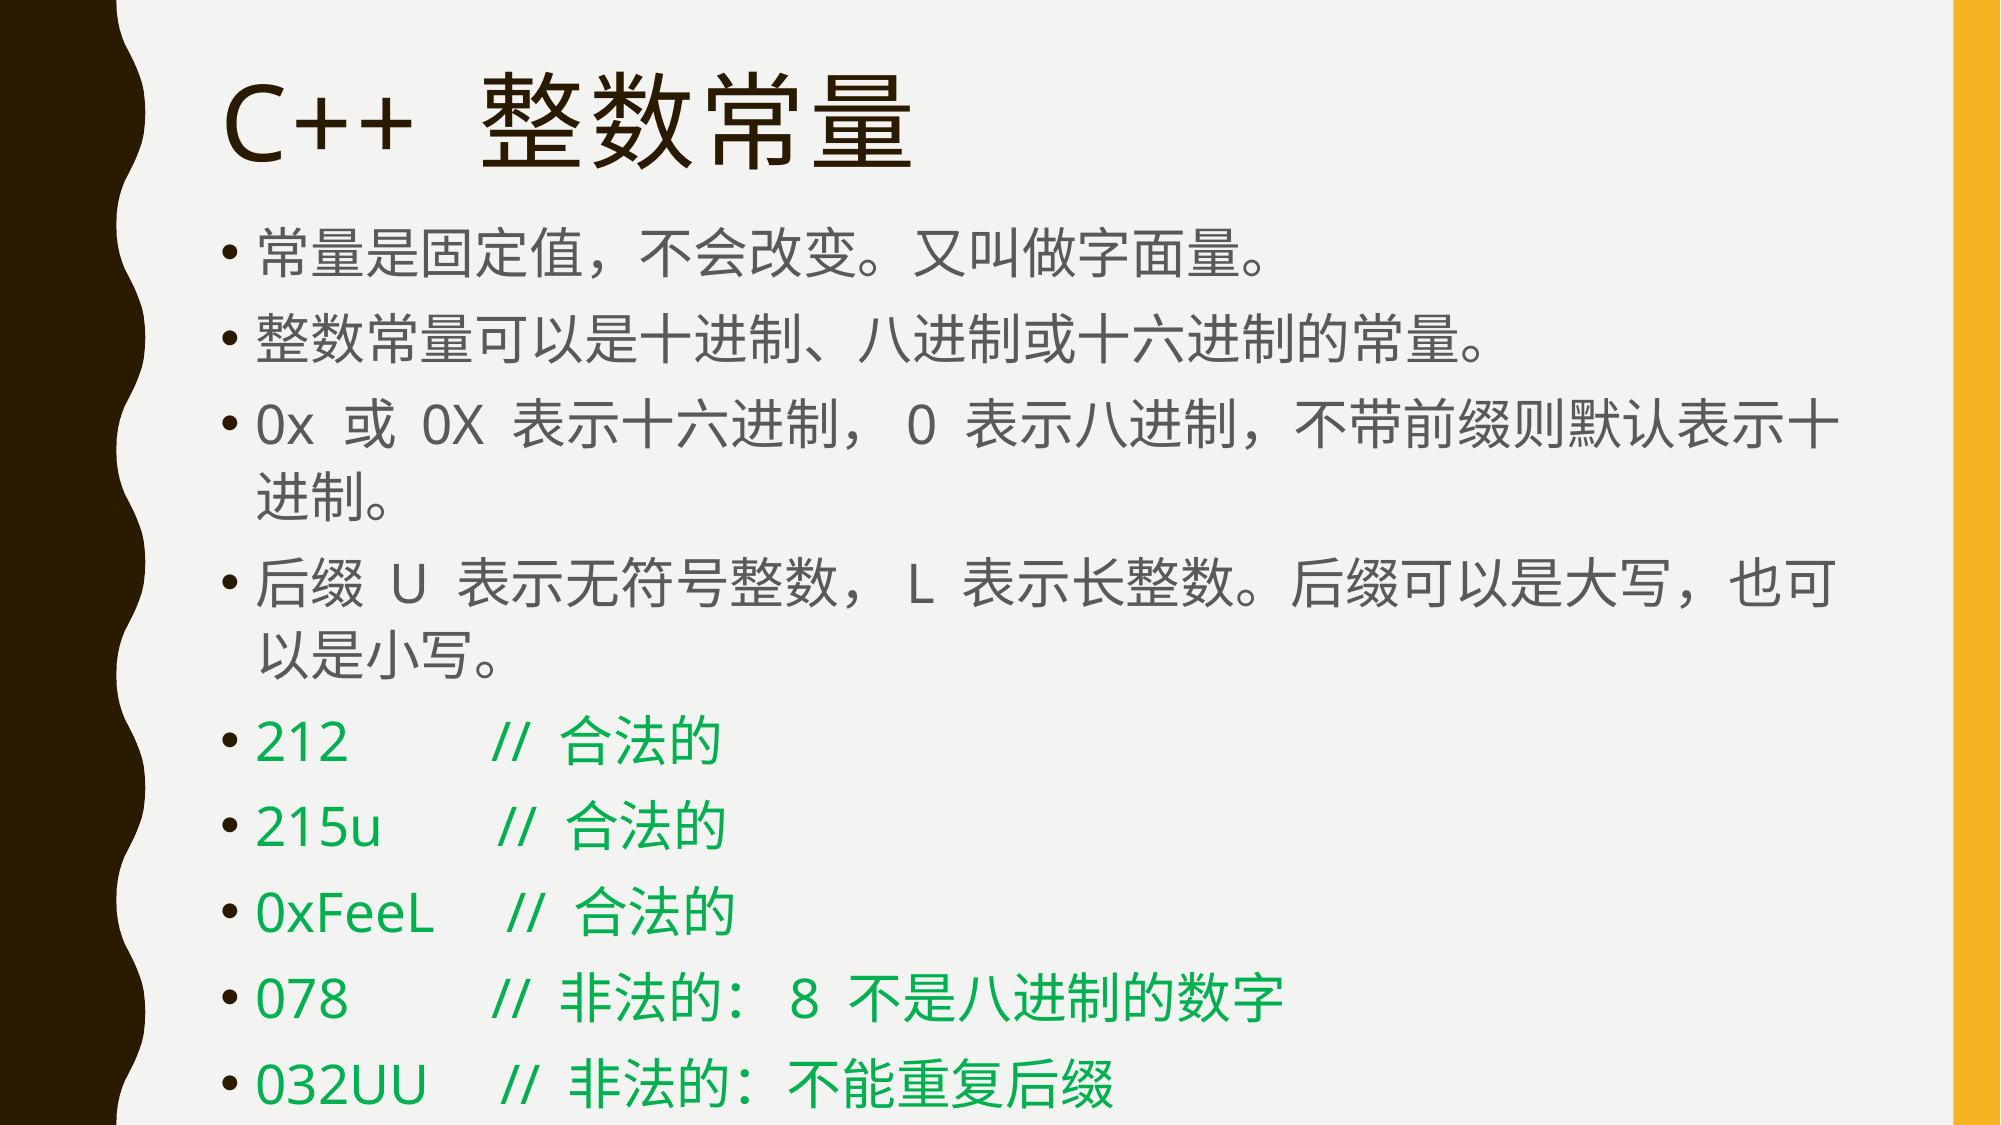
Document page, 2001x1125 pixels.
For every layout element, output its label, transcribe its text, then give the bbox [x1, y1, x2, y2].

title C++ 整数常量 [205, 62, 1875, 204]
list 常量是固定值，不会改变。又叫做字面量。 整数常量可以是十进制、八进制或十六进制的常量。 0x 或 0X 表示十六进制，0 表示八进制，不带前缀则默认表示十进制。 后缀 U 表示无符号整数，L 表示长整数。后缀可以是大写，也可以是小写。 212 // 合法的 215u // 合法的 0xFeeL // 合法的 078 // 非法的：8 不是八进制的数字 032UU // 非法的：不能重复后缀 [205, 204, 1875, 1125]
